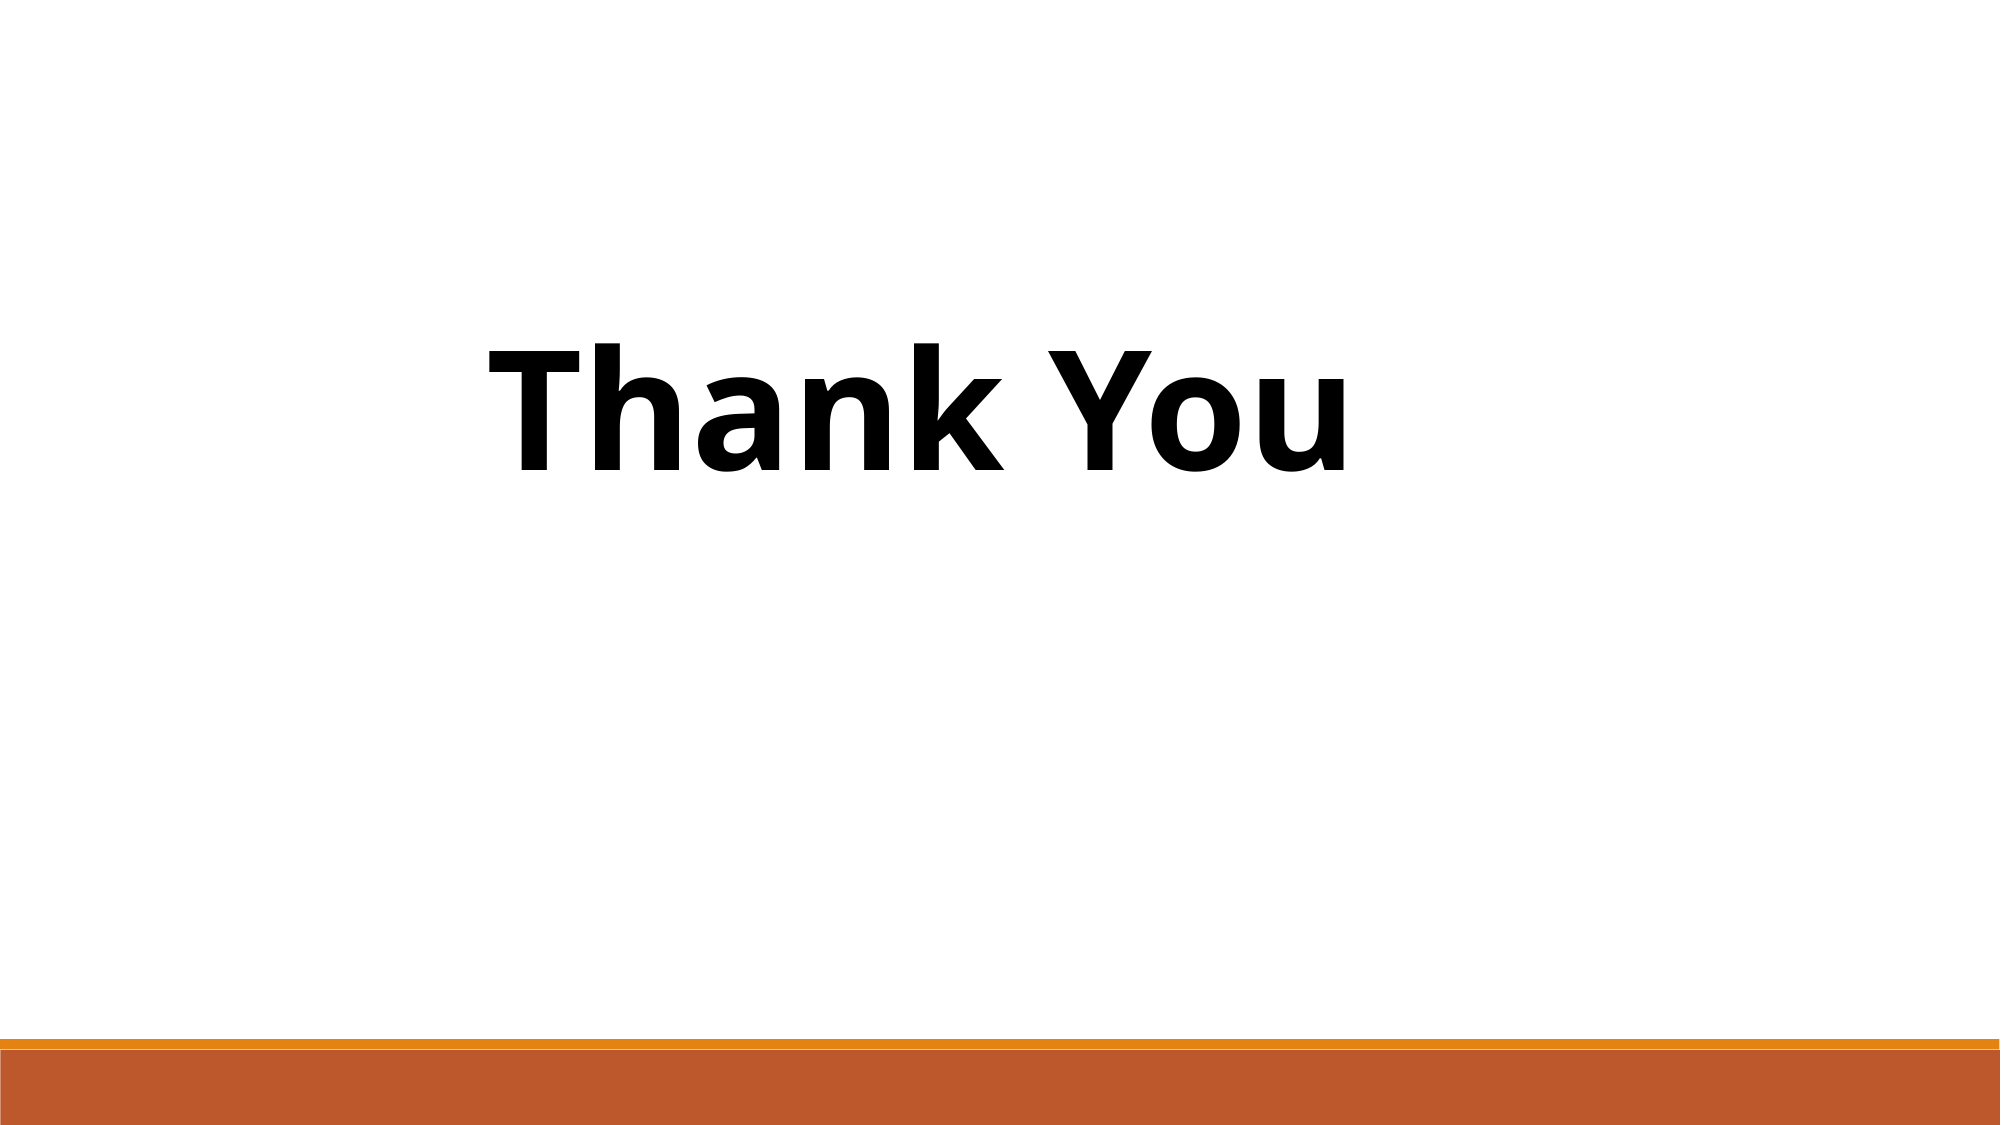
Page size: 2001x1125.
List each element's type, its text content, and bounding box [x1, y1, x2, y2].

text_box Thank You [471, 296, 1373, 512]
